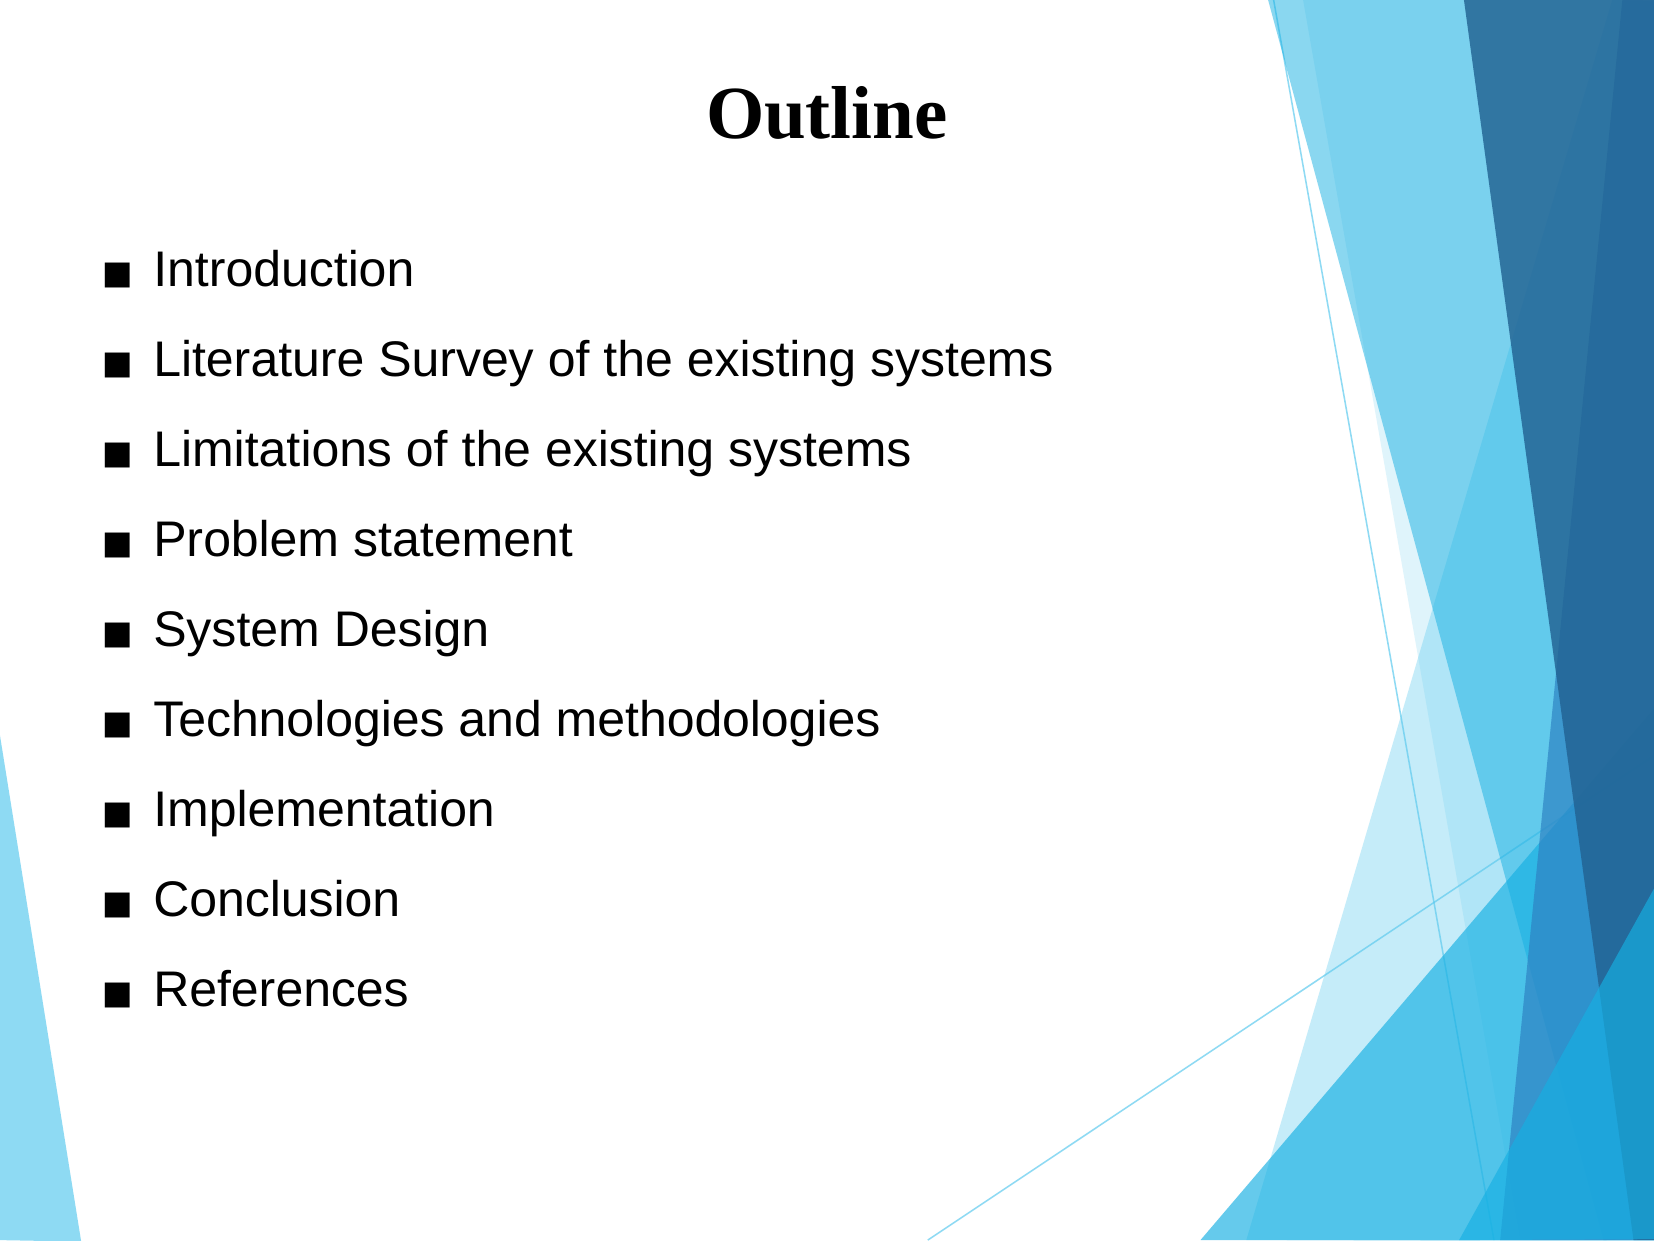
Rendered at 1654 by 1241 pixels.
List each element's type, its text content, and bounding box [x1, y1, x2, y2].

text_box Introduction Literature Survey of the existing systems Limitations of the existing systems Problem statement System Design Technologies and methodologies Implementation Conclusion References [82, 202, 1613, 1118]
text_box Outline [82, 23, 1571, 198]
